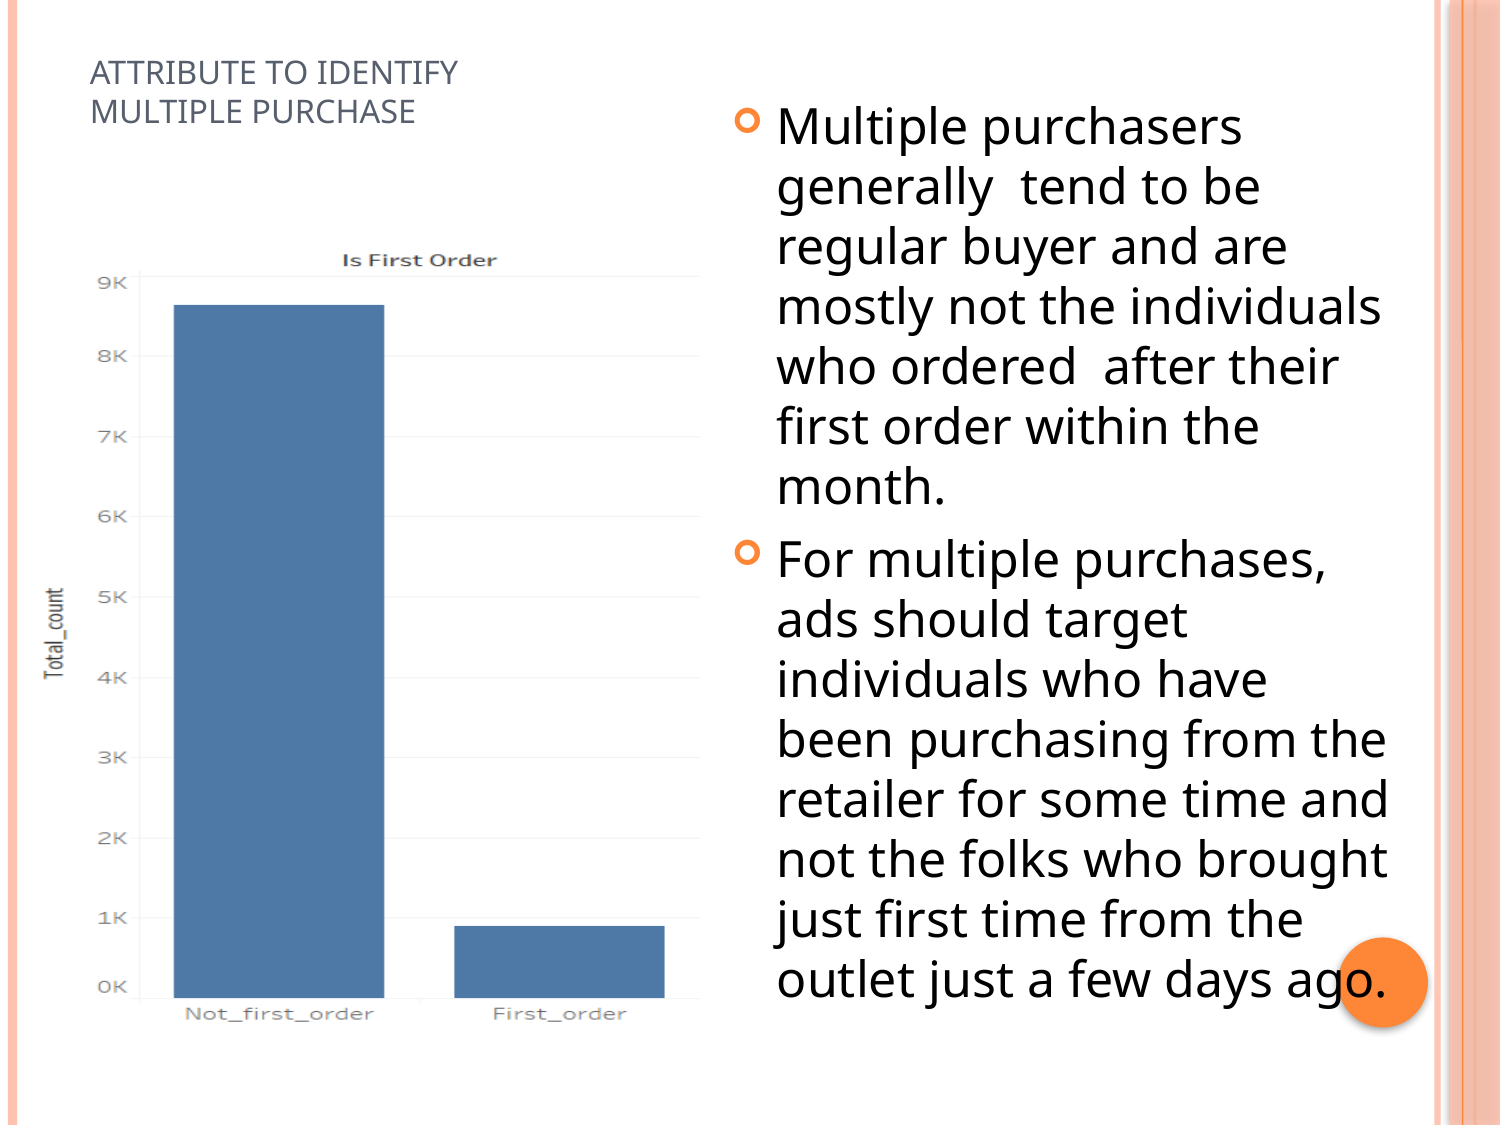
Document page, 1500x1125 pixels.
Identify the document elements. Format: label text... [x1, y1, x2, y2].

title Attribute To Identify Multiple Purchase [75, 44, 1313, 138]
list Multiple purchasers generally tend to be regular buyer and are mostly not the individuals who ordered after their first order within the month. For multiple purchases, ads should target individuals who have been purchasing from the retailer for some time and not the folks who brought just first time from the outlet just a few days ago. [717, 87, 1413, 1025]
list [24, 249, 701, 1026]
